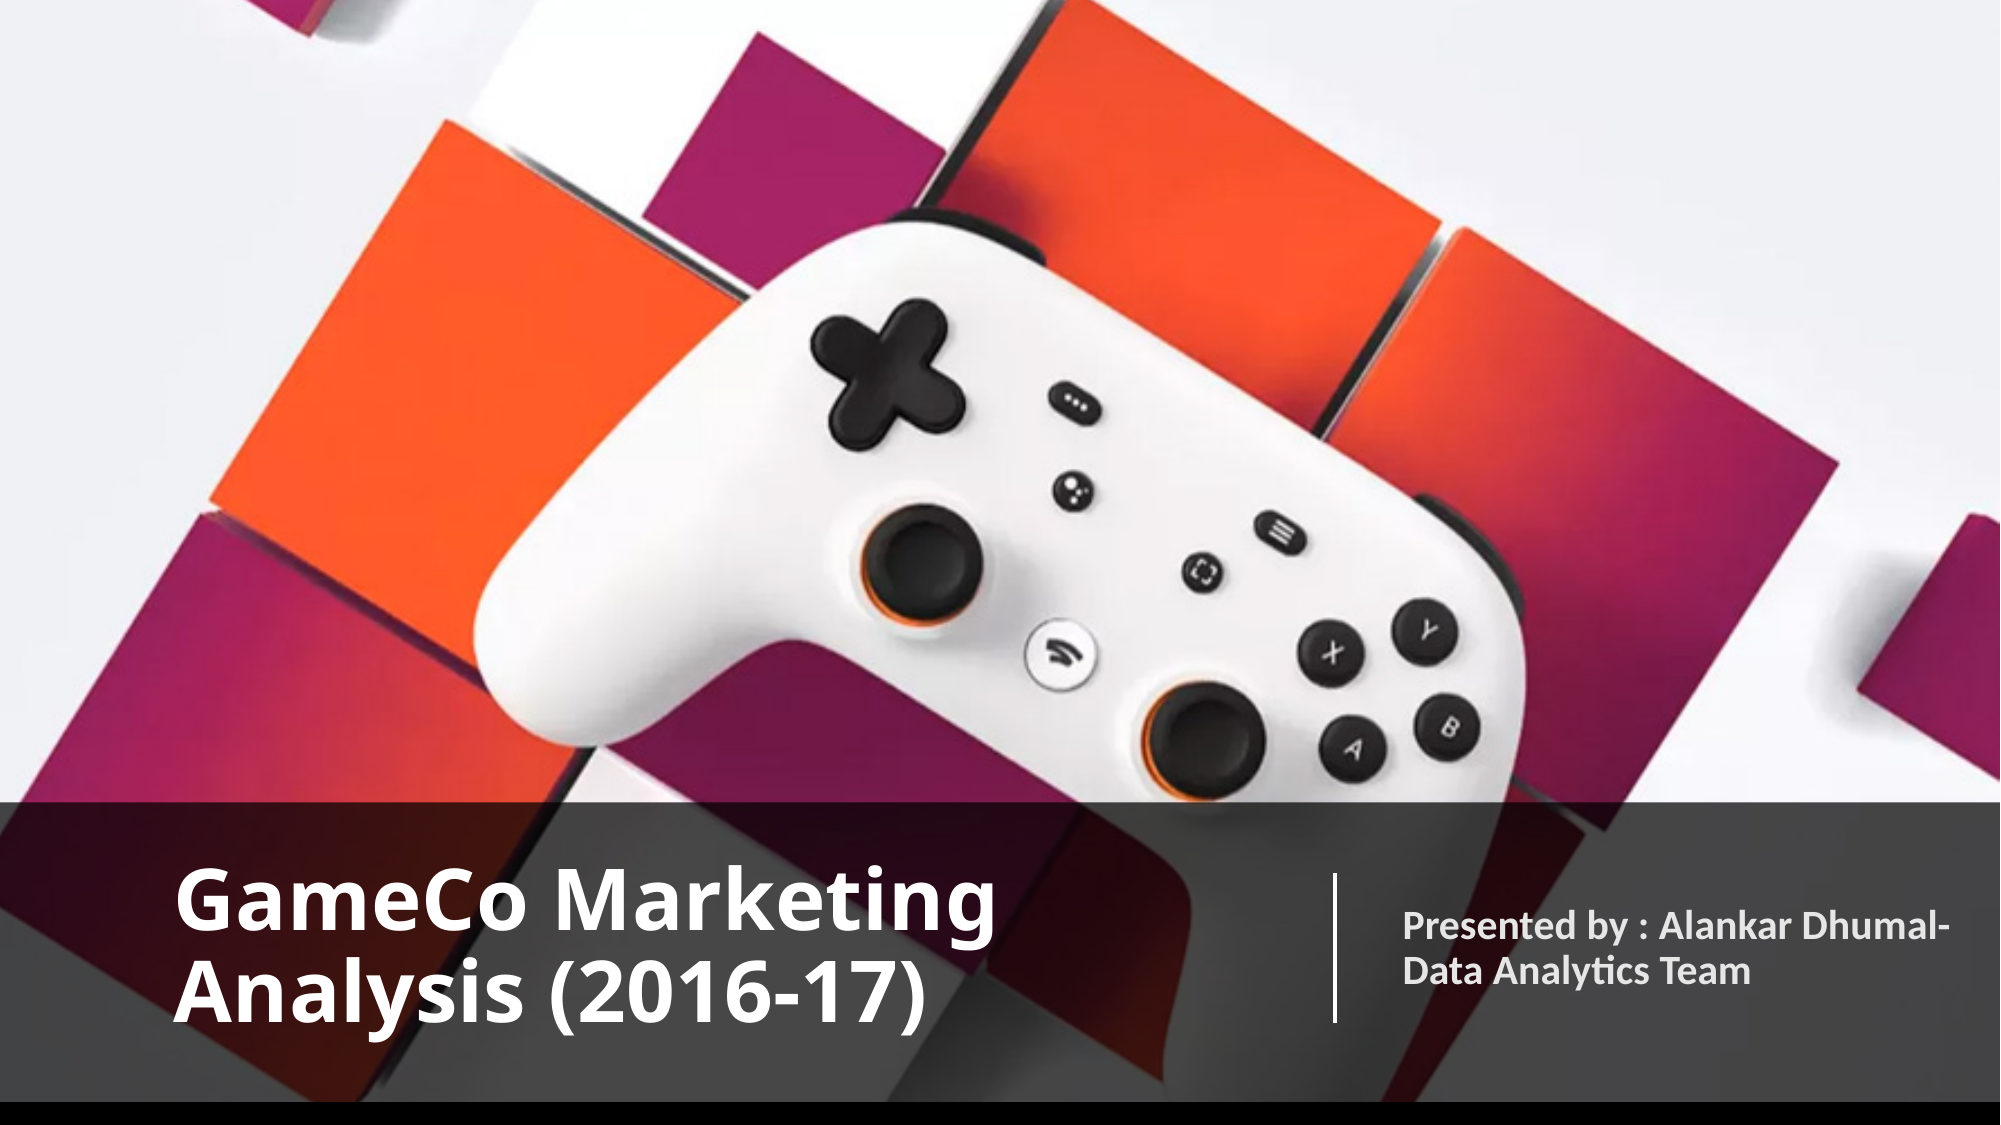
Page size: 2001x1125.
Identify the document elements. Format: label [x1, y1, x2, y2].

picture [0, 0, 2000, 1102]
text_box [0, 1102, 2000, 1125]
